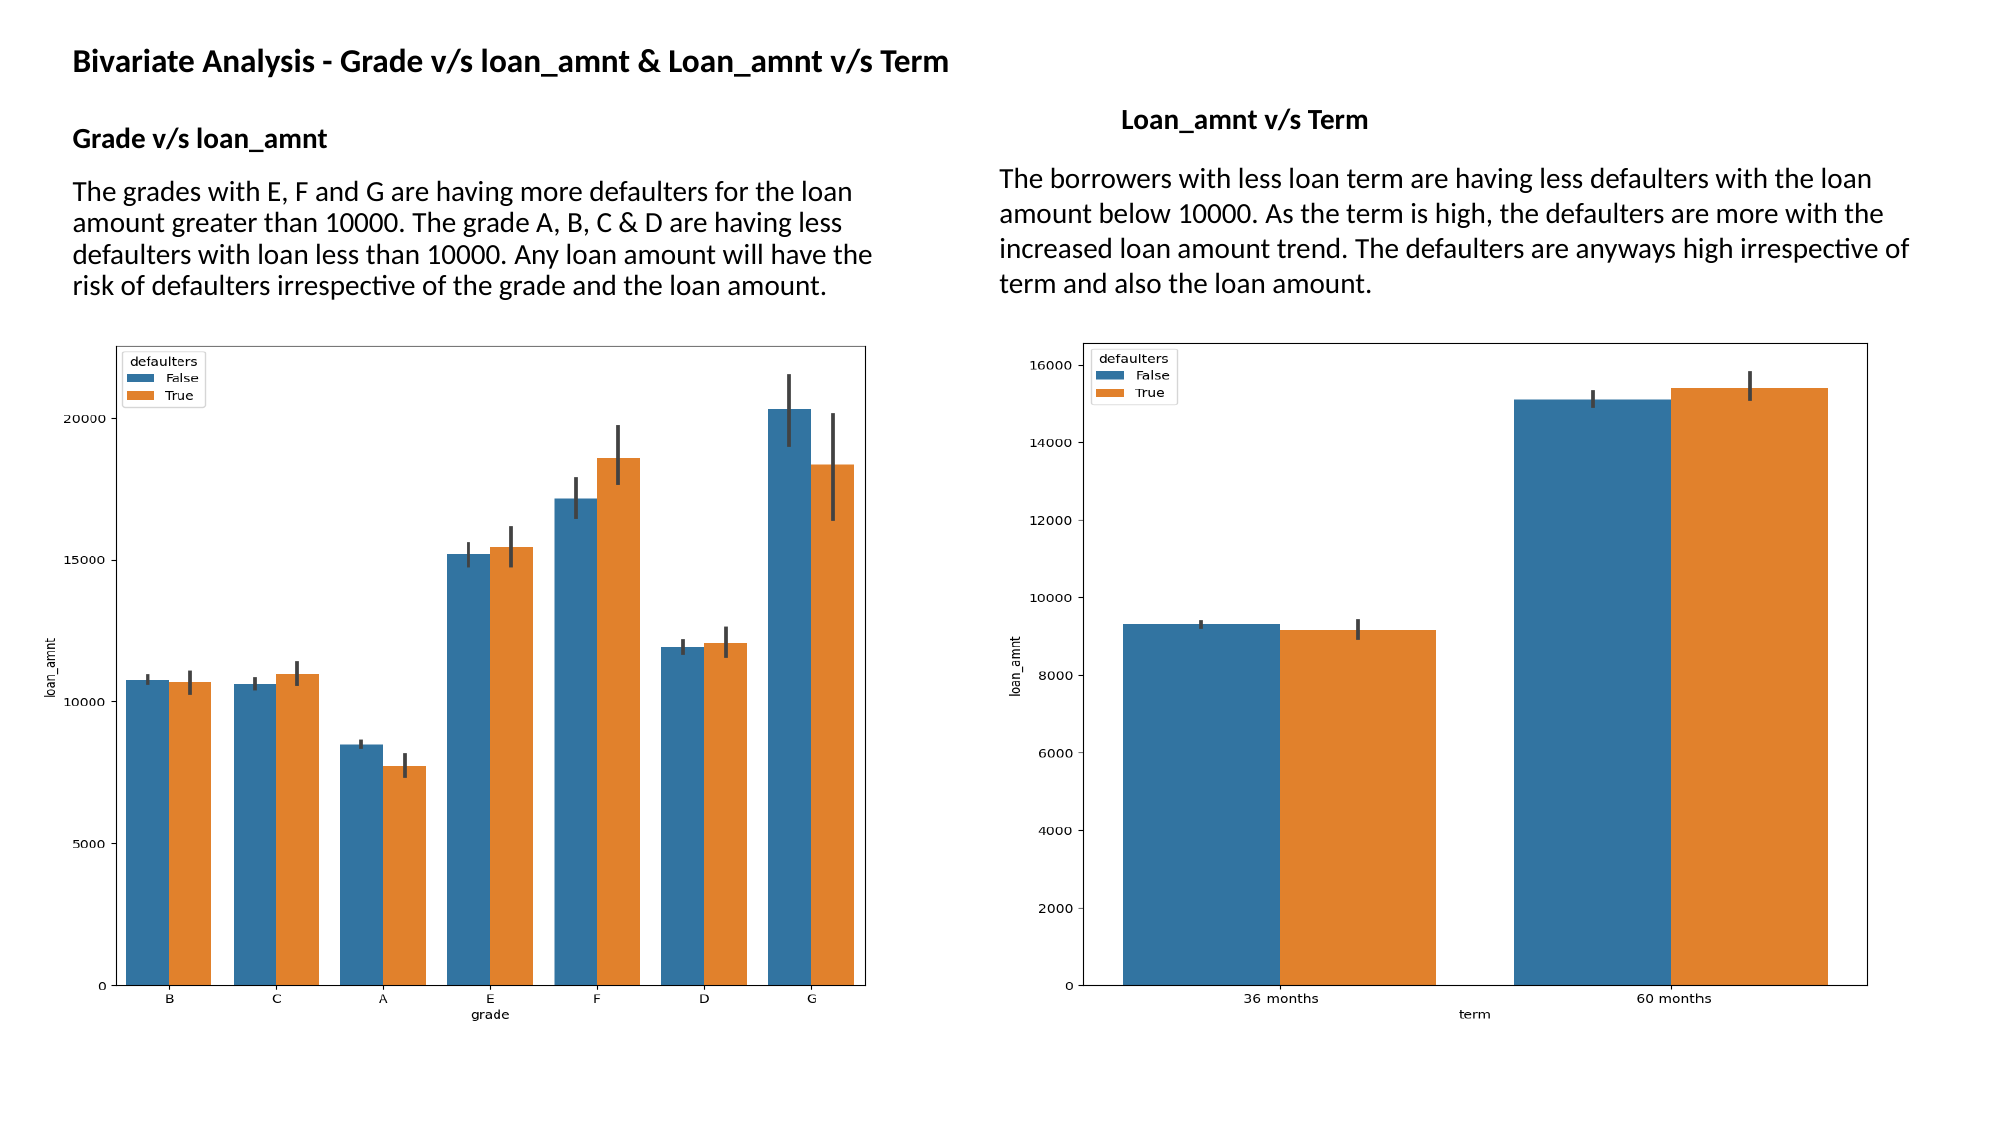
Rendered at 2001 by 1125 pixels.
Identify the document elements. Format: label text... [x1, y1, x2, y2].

text_box The borrowers with less loan term are having less defaulters with the loan amount below 10000. As the term is high, the defaulters are more with the increased loan amount trend. The defaulters are anyways high irrespective of term and also the loan amount. [984, 152, 1985, 307]
text_box Loan_amnt v/s Term [1106, 92, 1775, 143]
picture [34, 337, 873, 1029]
list Grade v/s loan_amnt The grades with E, F and G are having more defaulters for the loan amount greater than 10000. The grade A, B, C & D are having less defaulters with loan less than 10000. Any loan amount will have the risk of defaulters irrespective of the grade and the loan amount. [57, 116, 927, 1125]
picture [999, 334, 1877, 1029]
title Bivariate Analysis - Grade v/s loan_amnt & Loan_amnt v/s Term [57, 45, 1783, 78]
